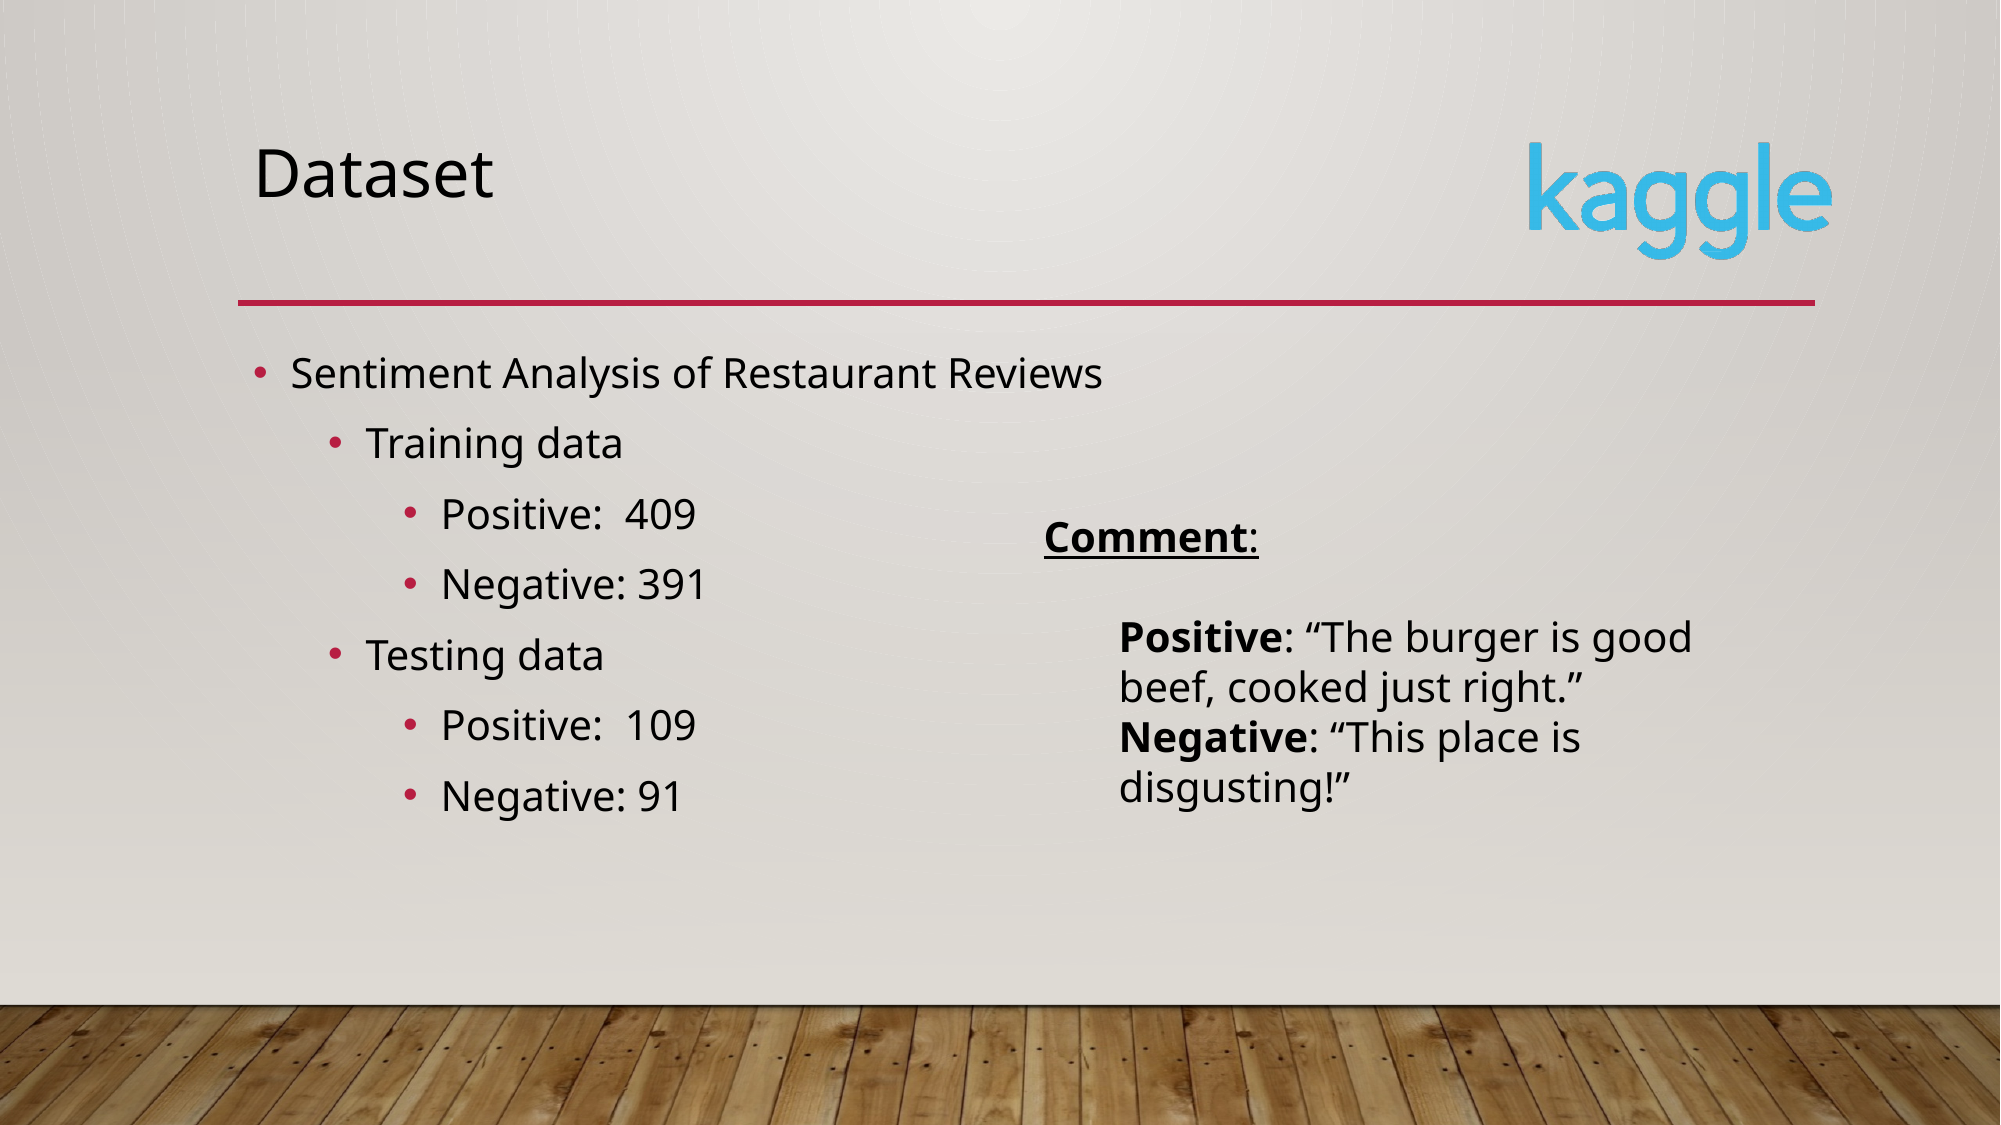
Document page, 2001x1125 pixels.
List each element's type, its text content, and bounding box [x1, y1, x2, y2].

title Dataset [238, 131, 1814, 305]
picture [1529, 142, 1832, 260]
list Sentiment Analysis of Restaurant Reviews Training data Positive: 409 Negative: 391 Testing data Positive: 109 Negative: 91 [238, 329, 1814, 896]
text_box Comment: Positive: “The burger is good beef, cooked just right.” Negative: “This place is disgusting!” [1028, 503, 1765, 819]
picture [0, 1005, 2000, 1125]
